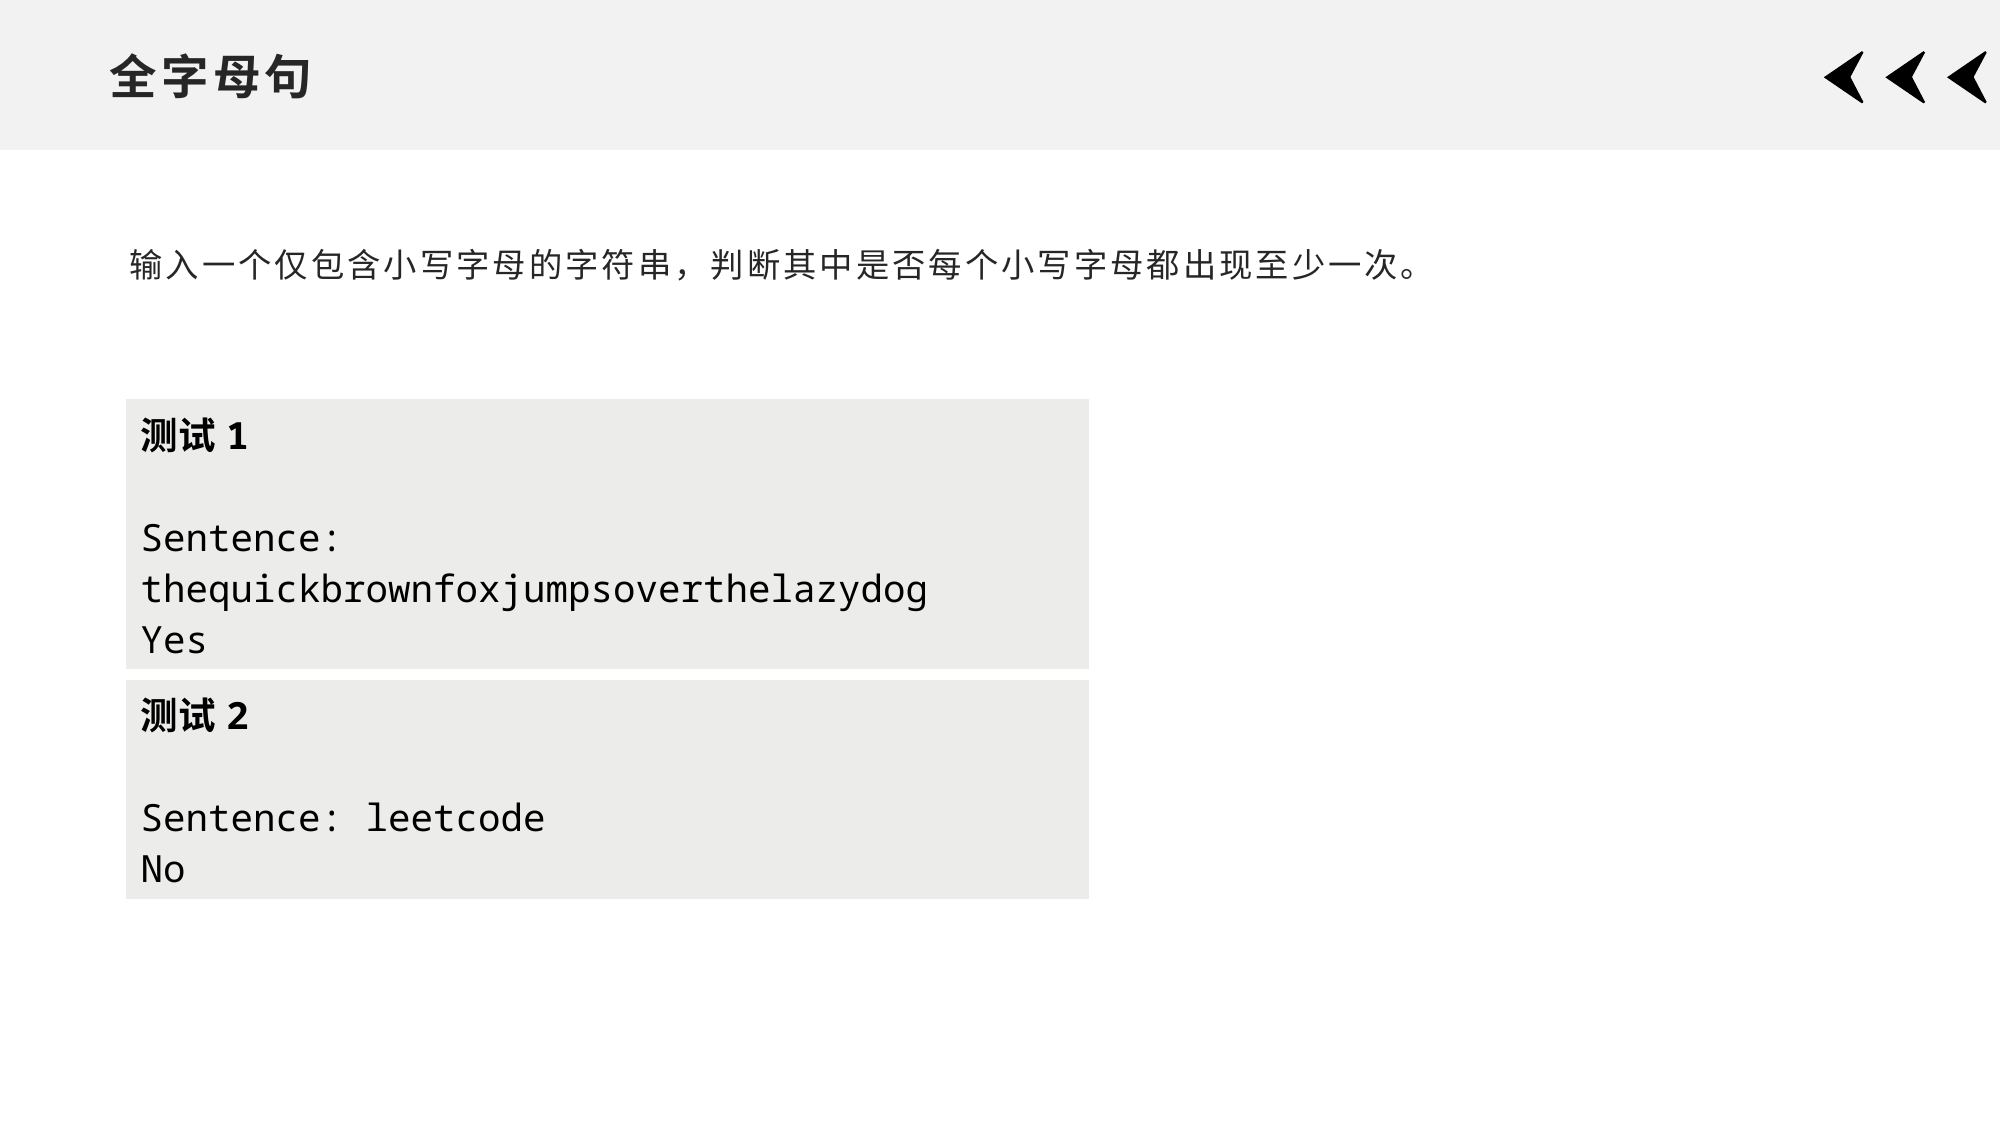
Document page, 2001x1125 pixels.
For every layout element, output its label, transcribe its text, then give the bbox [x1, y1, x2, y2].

table_header 测试1 Sentence: thequickbrownfoxjumpsoverthelazydog Yes [126, 399, 1089, 669]
title 全字母句 [95, 38, 1906, 112]
list 输入一个仅包含小写字母的字符串，判断其中是否每个小写字母都出现至少一次。 [114, 224, 1437, 318]
table_header 测试2 Sentence: leetcode No [126, 680, 1089, 899]
